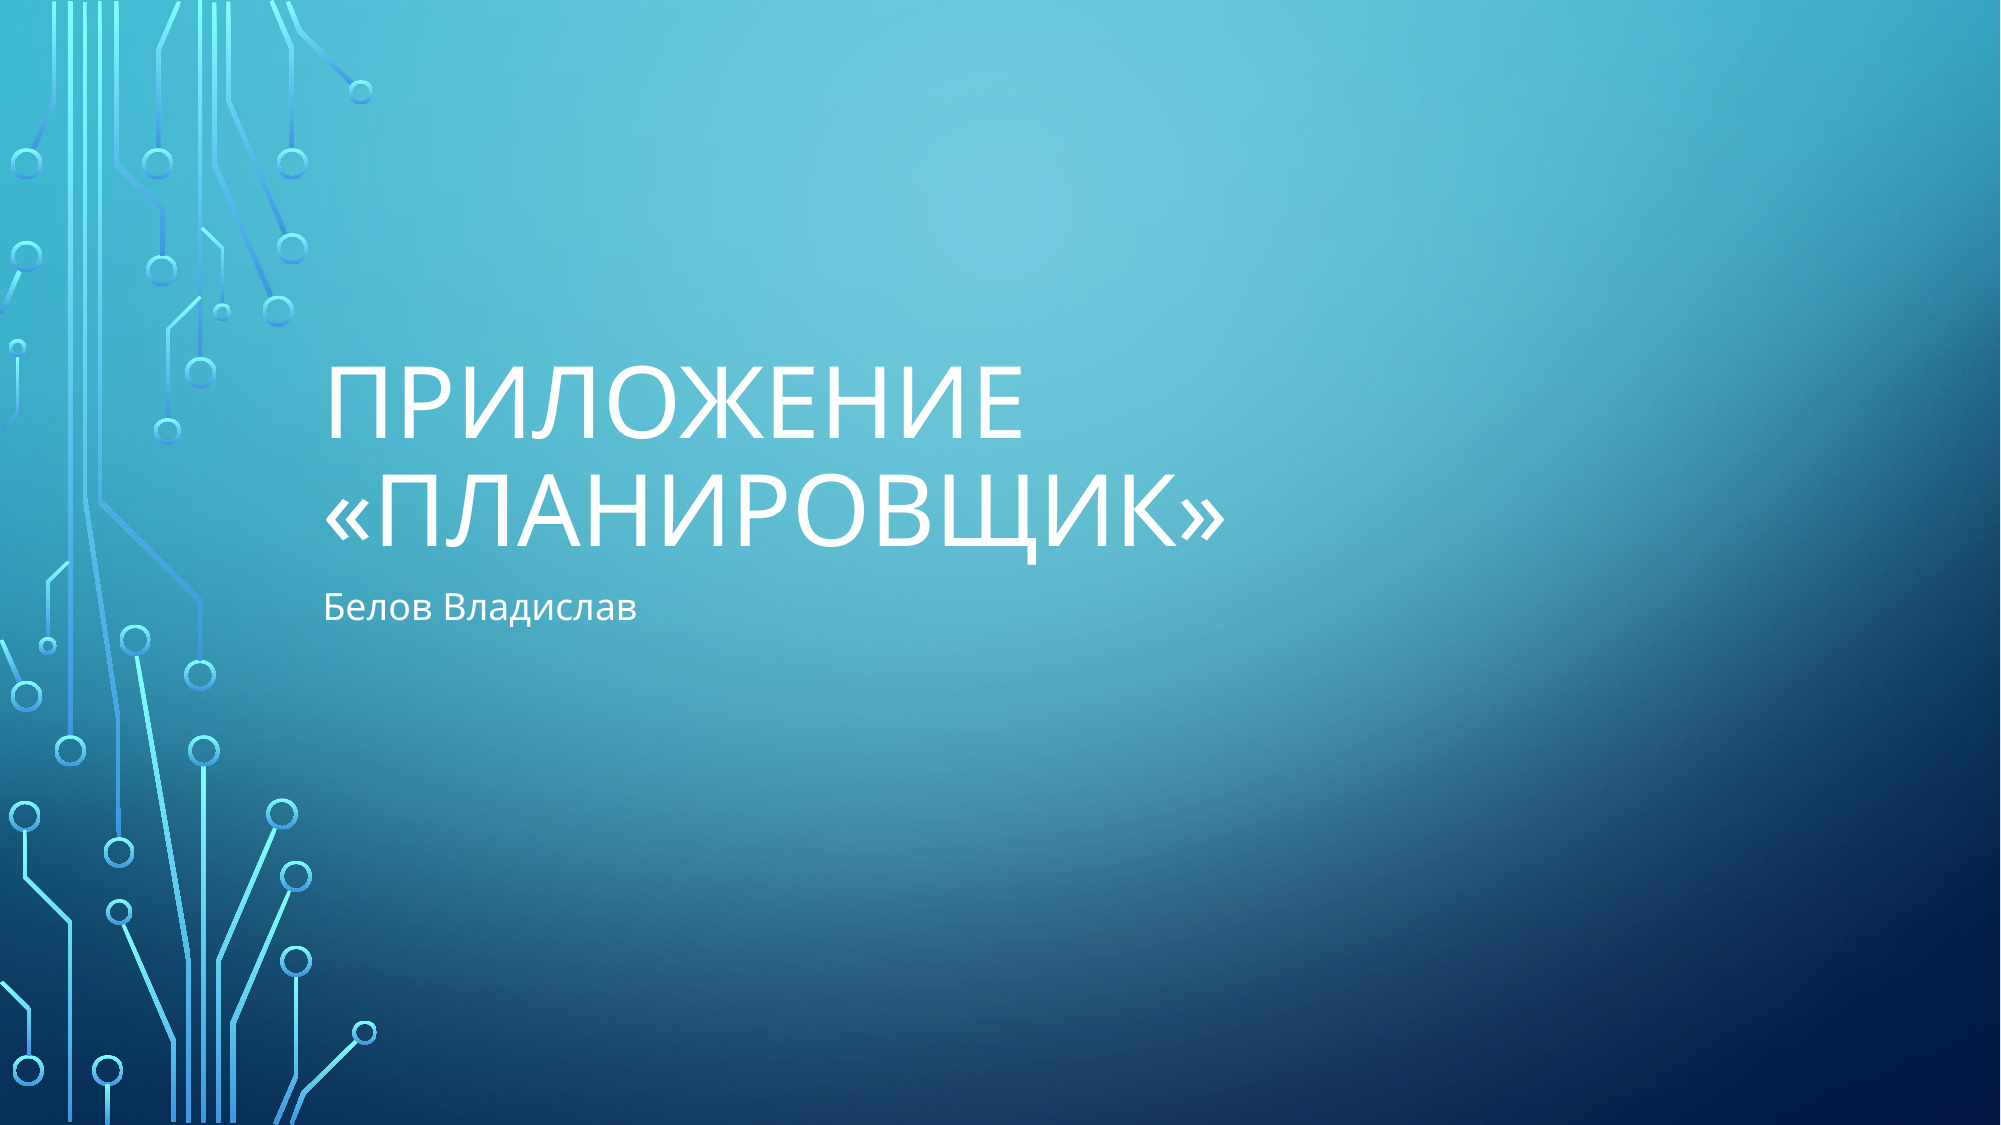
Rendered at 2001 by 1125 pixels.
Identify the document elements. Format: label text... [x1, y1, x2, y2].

text_box Белов Владислав [307, 575, 1753, 636]
title Приложение «Планировщик» [307, 184, 1773, 576]
